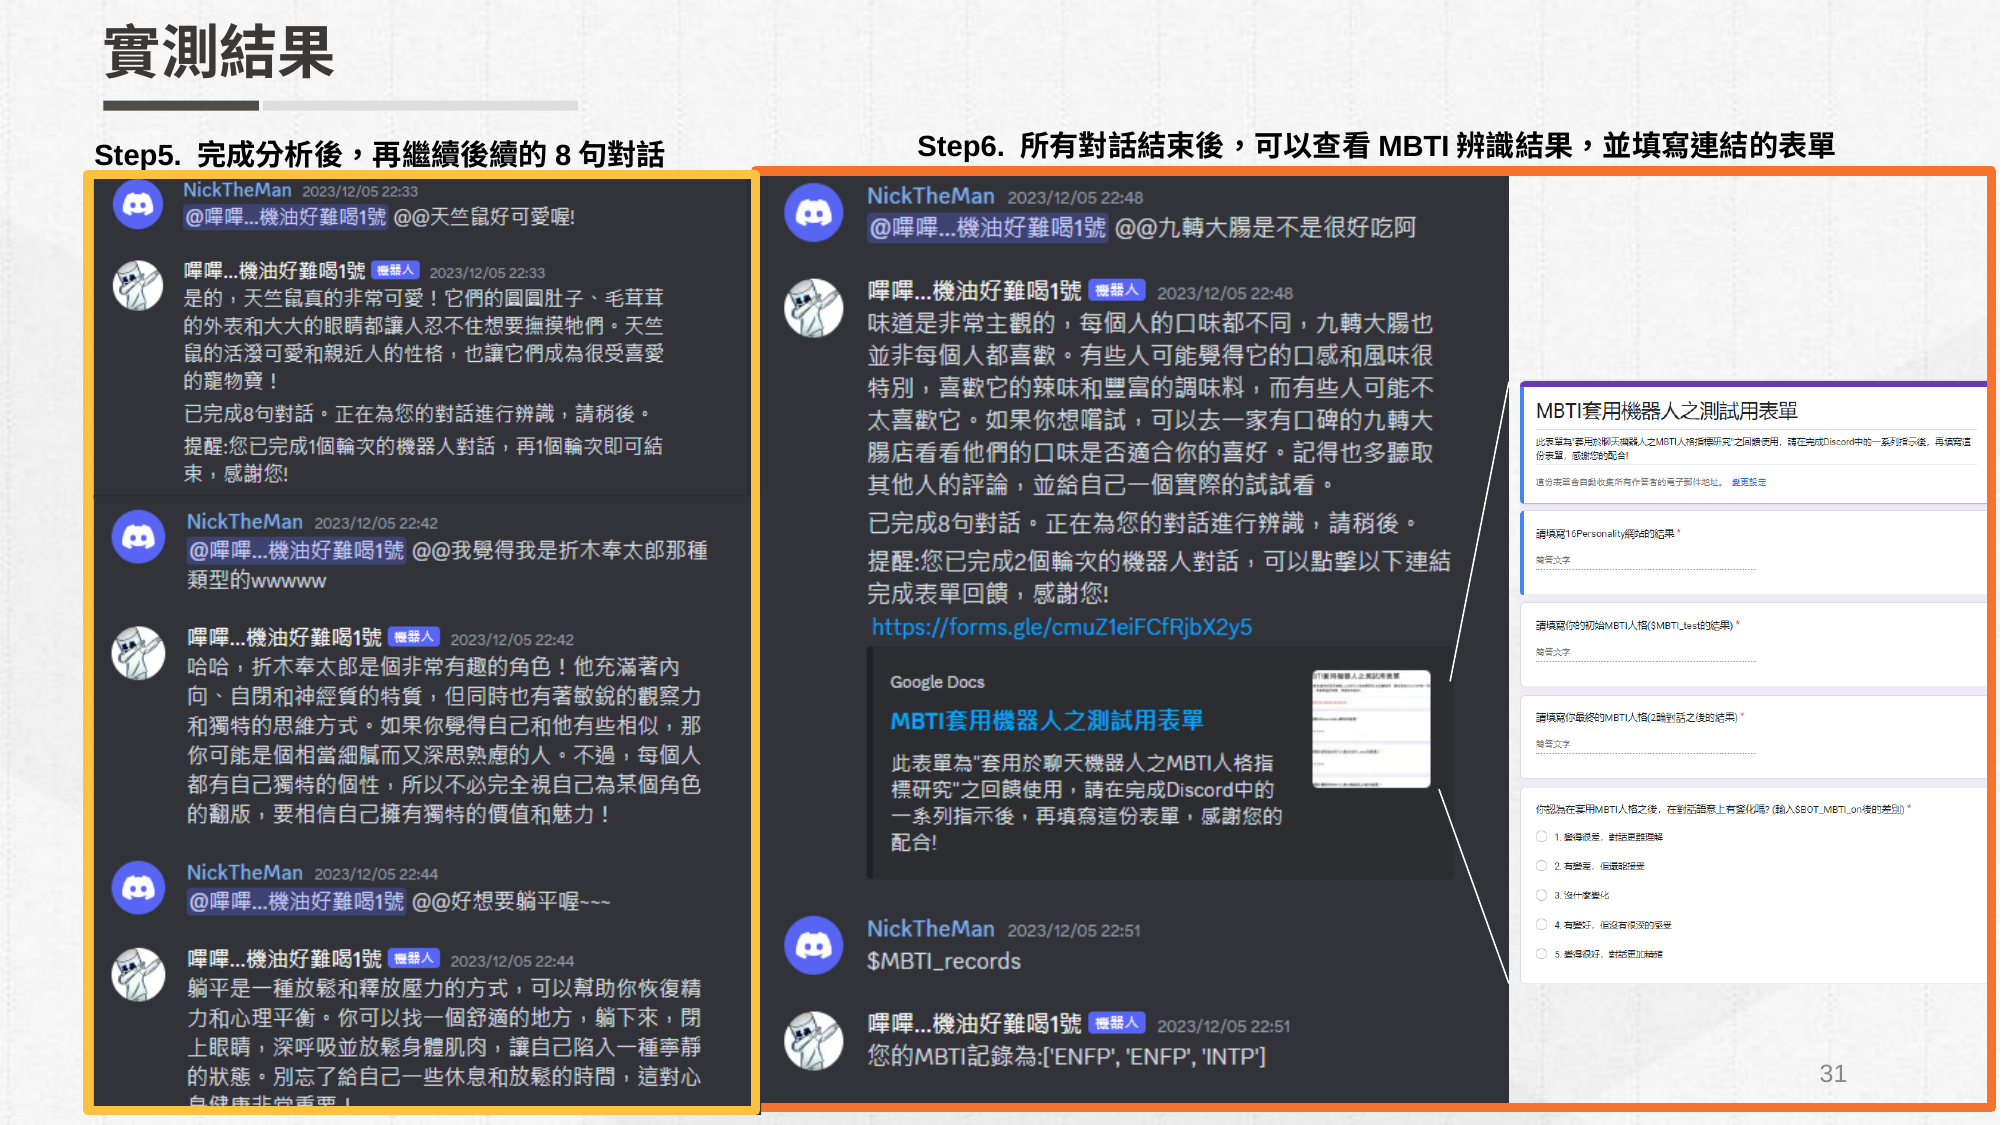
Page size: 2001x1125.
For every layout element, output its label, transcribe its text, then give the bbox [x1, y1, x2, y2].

text_box [103, 100, 259, 111]
text_box [1513, 990, 1993, 1110]
text_box [86, 172, 754, 1113]
text_box 實測結果 [87, 8, 996, 106]
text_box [1449, 381, 1510, 682]
text_box Step6. 所有對話結束後，可以查看MBTI辨識結果，並填寫連結的表單 [902, 120, 1852, 169]
text_box [753, 169, 1993, 379]
picture [0, 0, 2000, 1125]
text_box [262, 100, 578, 111]
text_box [1438, 788, 1510, 984]
text_box Step5. 完成分析後，再繼續後續的8句對話 [79, 129, 681, 179]
